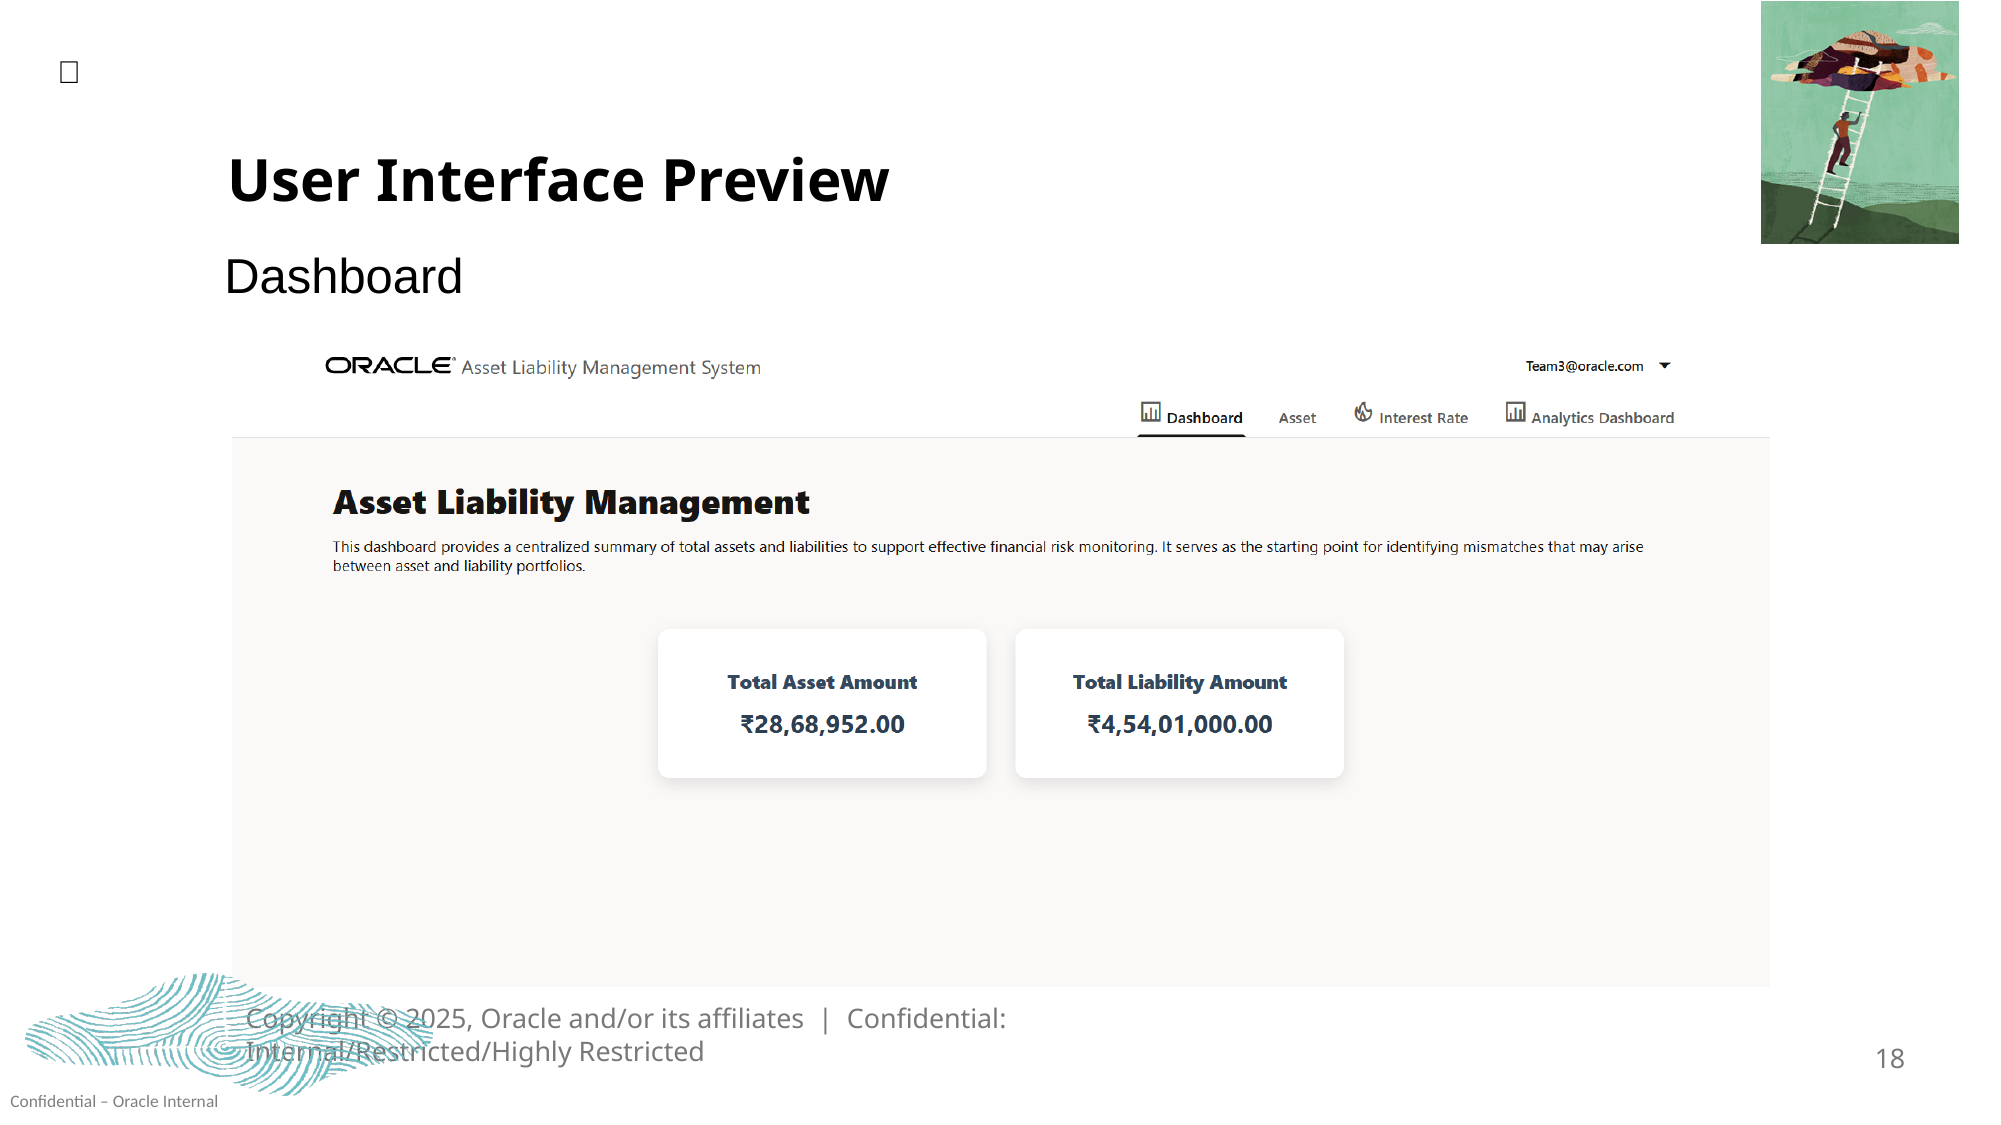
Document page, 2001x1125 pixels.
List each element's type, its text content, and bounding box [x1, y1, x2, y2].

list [231, 344, 1770, 987]
text_box 🔹 [44, 45, 114, 96]
text_box Dashboard [211, 182, 1659, 366]
picture [1760, 0, 1959, 245]
slide_number 18 [1859, 1034, 2000, 1085]
footer Copyright © 2025, Oracle and/or its affiliates | Confidential: Internal/Restricted/Highly Restricted [433, 1003, 1130, 1066]
picture [25, 972, 433, 1097]
title User Interface Preview [212, 91, 1660, 274]
